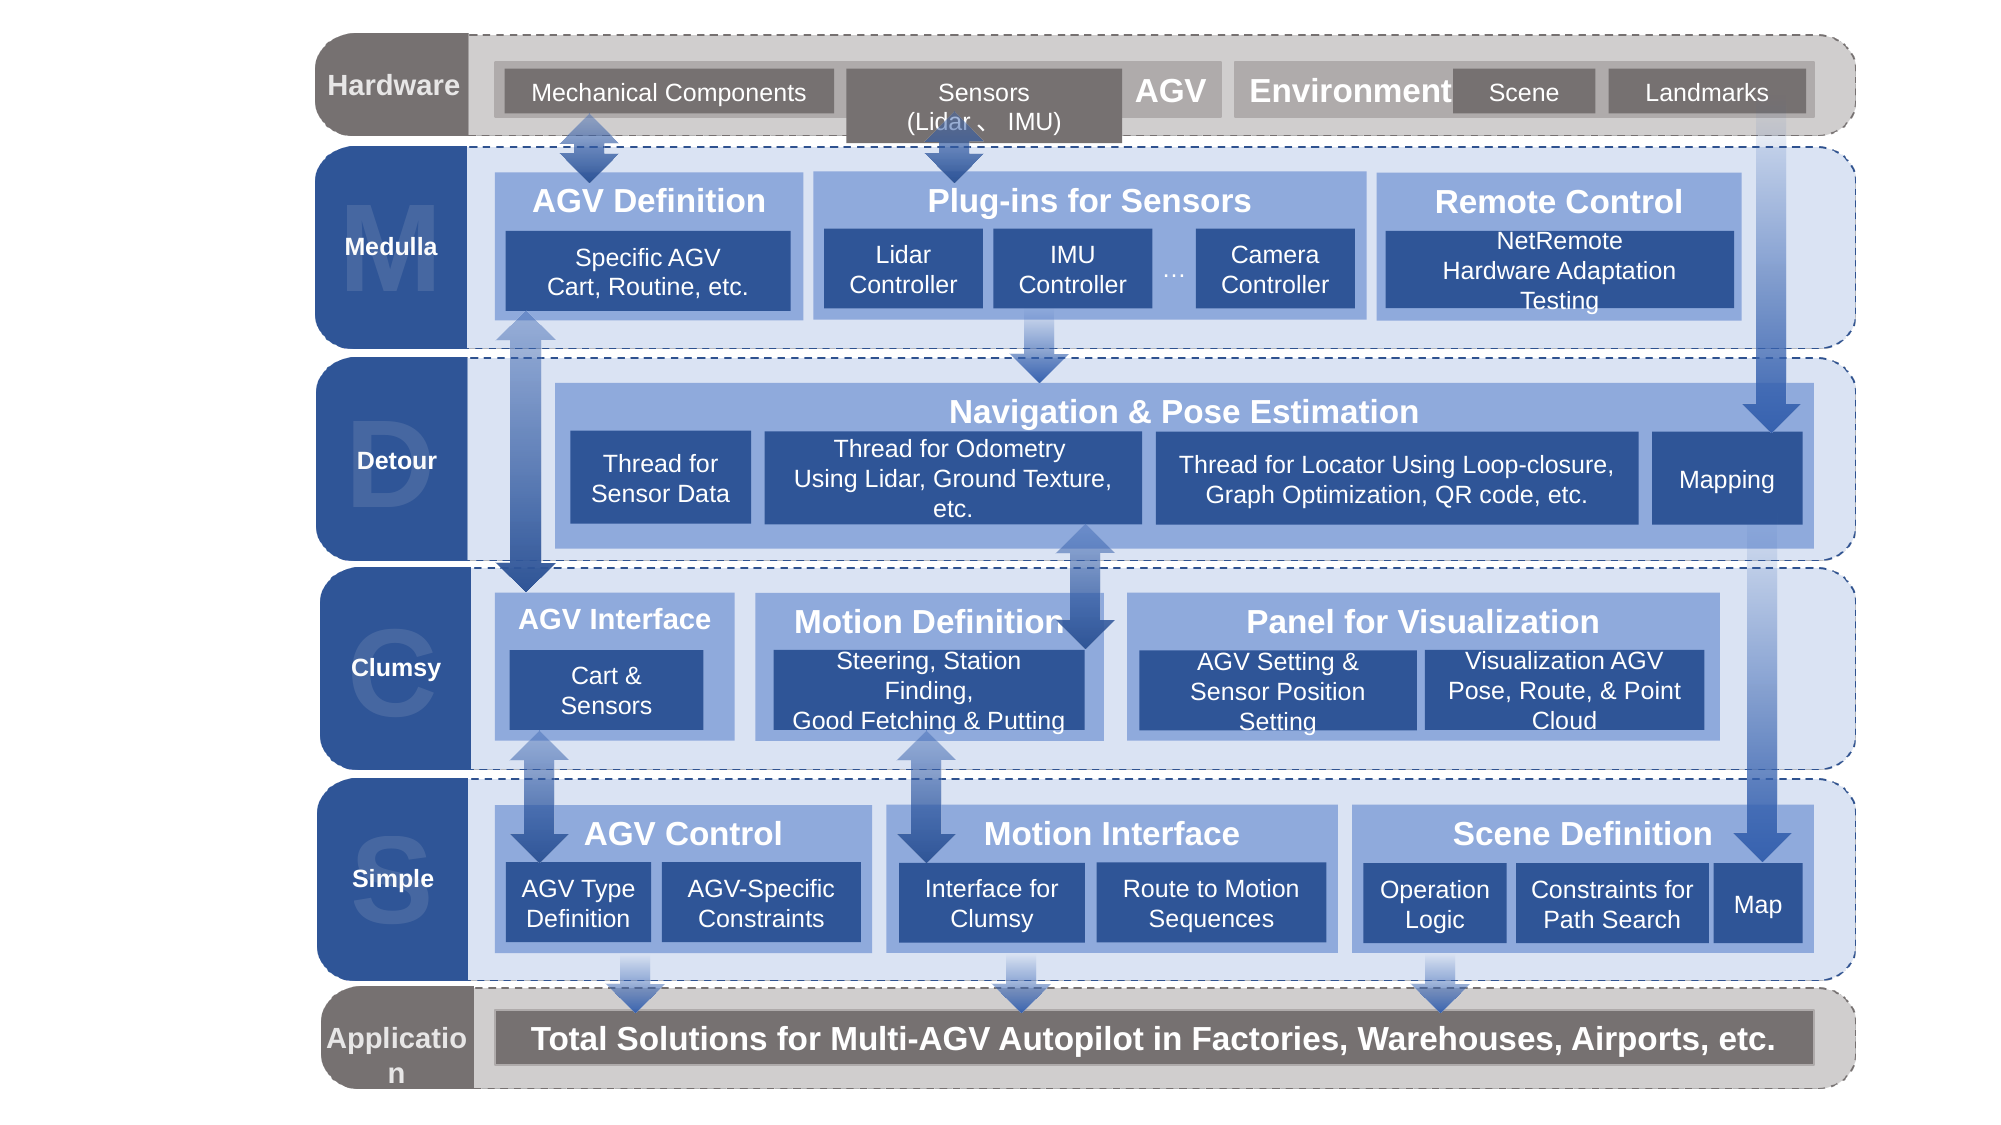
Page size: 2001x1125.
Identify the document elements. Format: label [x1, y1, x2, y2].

text_box [316, 567, 1856, 770]
text_box [1755, 136, 1787, 146]
text_box [493, 561, 558, 567]
text_box [1755, 349, 1787, 357]
text_box [1234, 62, 1814, 118]
text_box [1351, 804, 1814, 953]
text_box [1068, 561, 1101, 567]
text_box [755, 592, 1104, 741]
text_box [495, 61, 1222, 118]
text_box [316, 357, 1856, 561]
text_box [1376, 172, 1742, 321]
text_box [494, 172, 804, 321]
text_box [922, 136, 987, 146]
text_box [603, 981, 668, 986]
text_box [557, 136, 622, 146]
text_box [304, 33, 1856, 136]
text_box [886, 804, 1338, 953]
text_box [494, 592, 735, 741]
text_box [1127, 592, 1720, 741]
text_box [909, 770, 942, 778]
text_box [523, 770, 555, 778]
text_box [1746, 561, 1779, 567]
text_box [1007, 349, 1072, 357]
text_box [304, 986, 1856, 1089]
text_box [315, 146, 1856, 349]
text_box [813, 171, 1367, 320]
text_box [988, 981, 1053, 986]
text_box [509, 349, 542, 357]
text_box [316, 778, 1856, 981]
text_box [1746, 770, 1779, 778]
text_box [1408, 981, 1473, 986]
text_box [494, 805, 873, 954]
